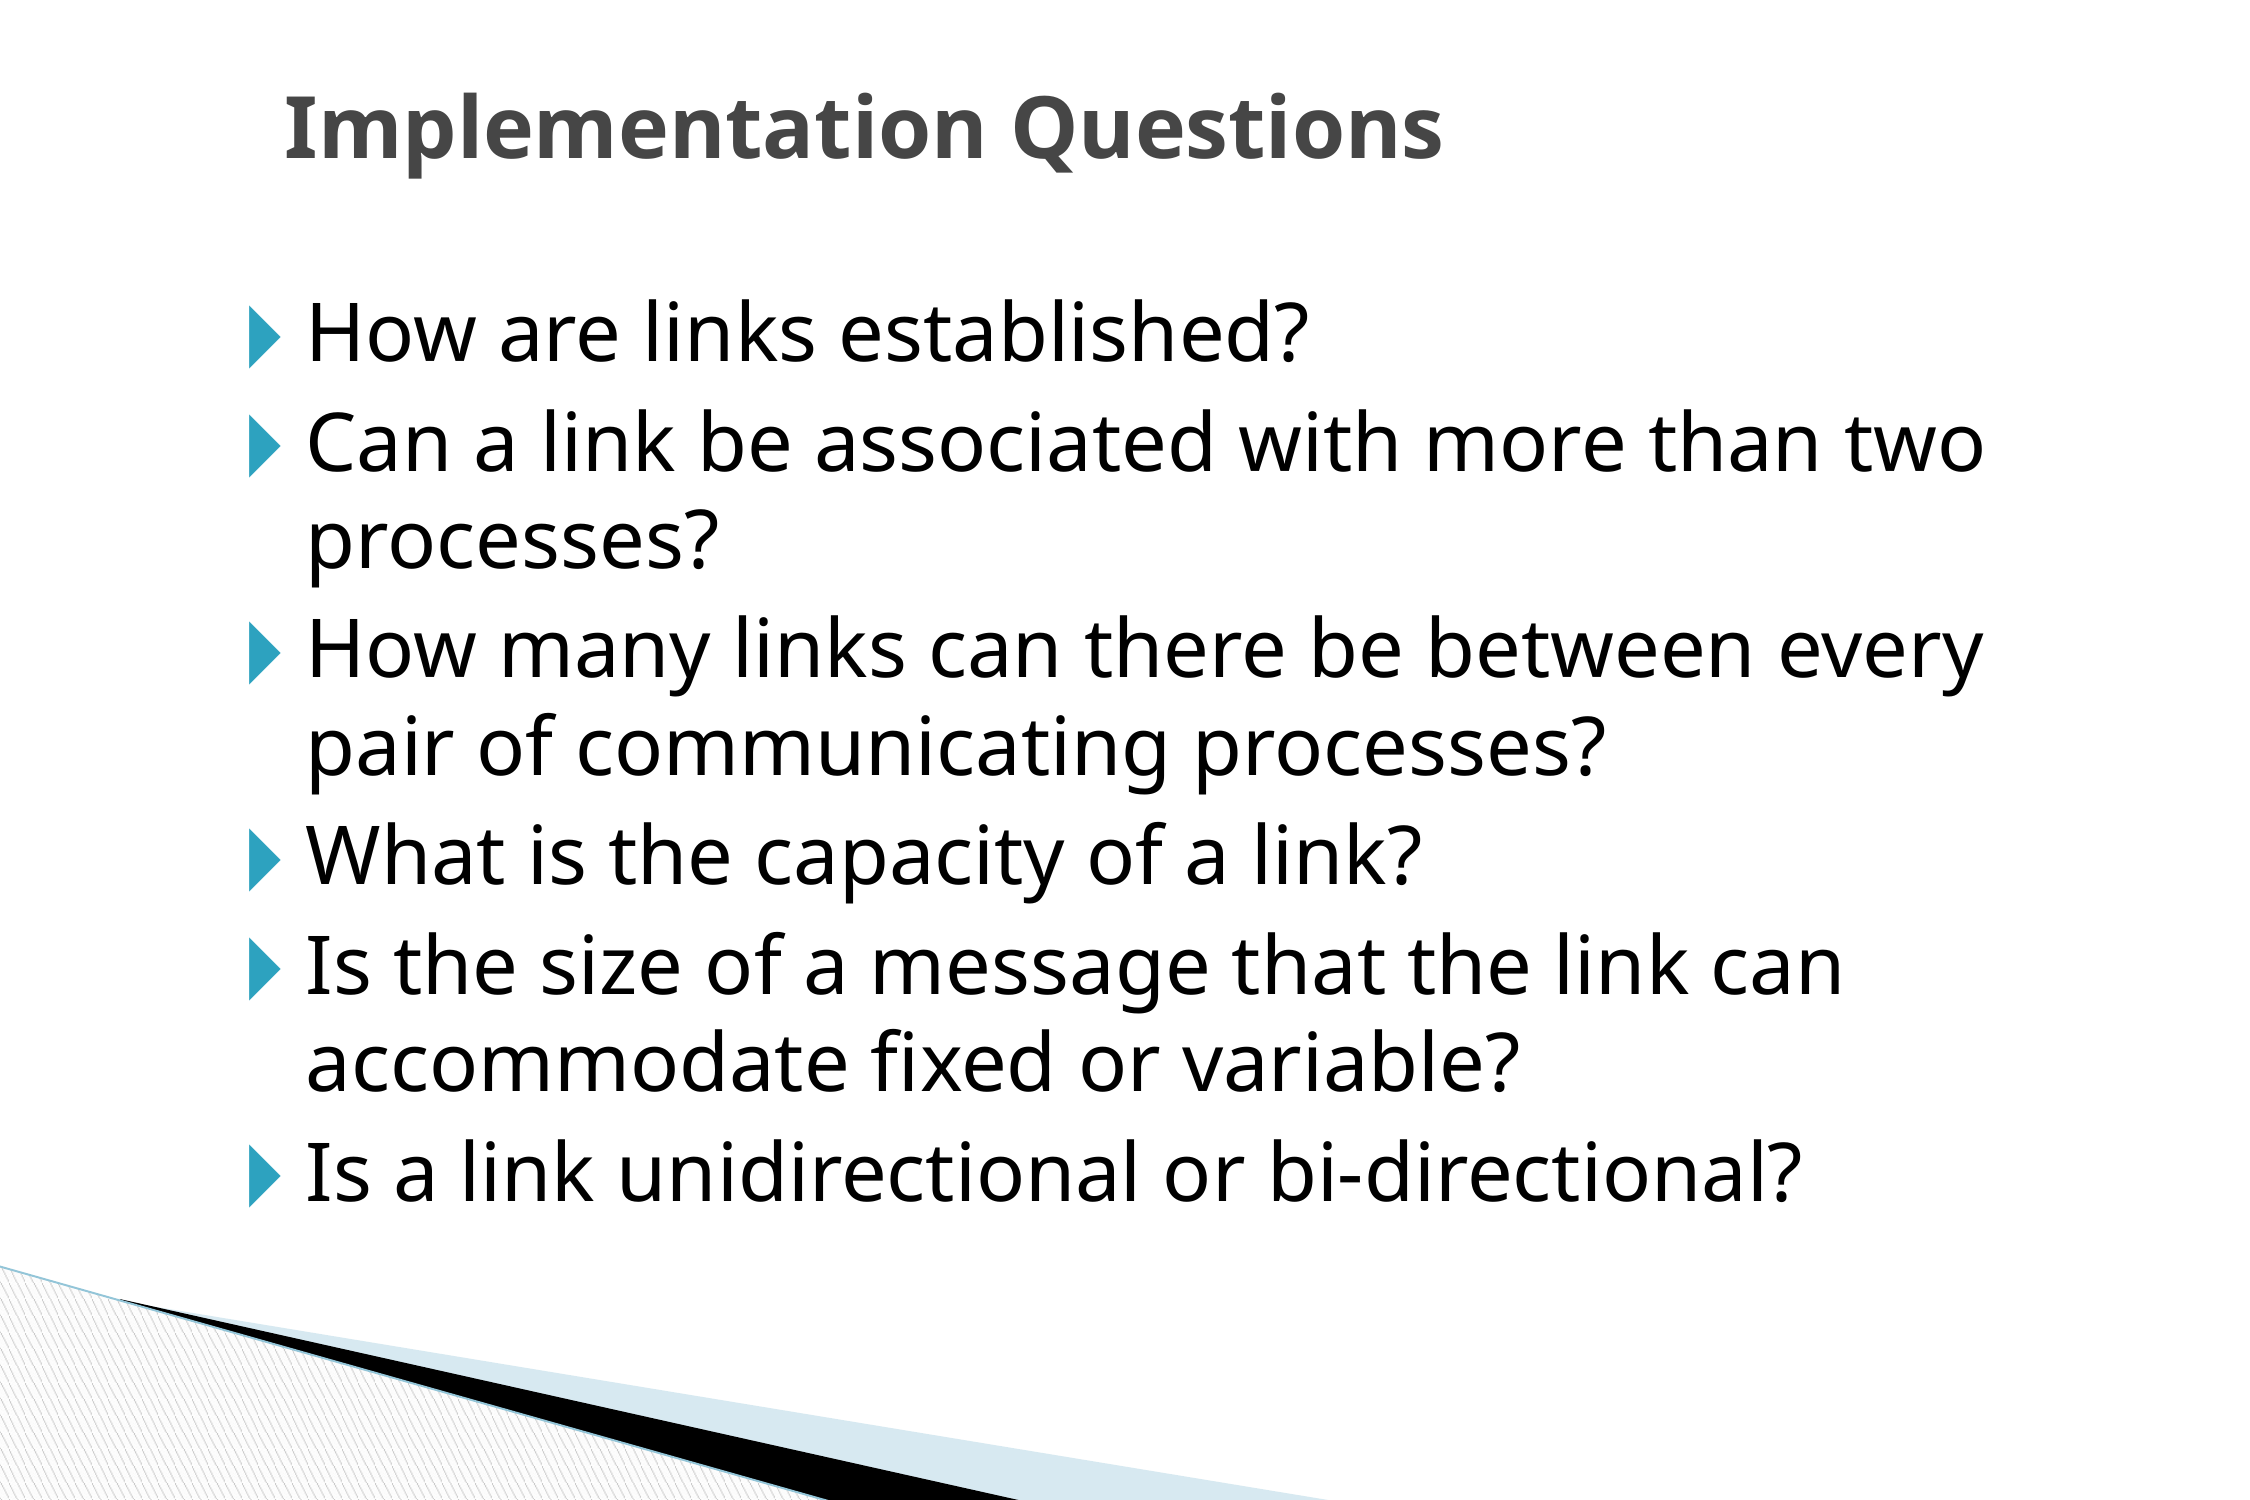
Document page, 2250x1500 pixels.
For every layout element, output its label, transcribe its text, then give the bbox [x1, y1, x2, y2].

list How are links established? Can a link be associated with more than two processes? How many links can there be between every pair of communicating processes? What is the capacity of a link? Is the size of a message that the link can accommodate fixed or variable? Is a link unidirectional or bi-directional? [198, 269, 2085, 1261]
title Implementation Questions [263, 60, 2138, 187]
